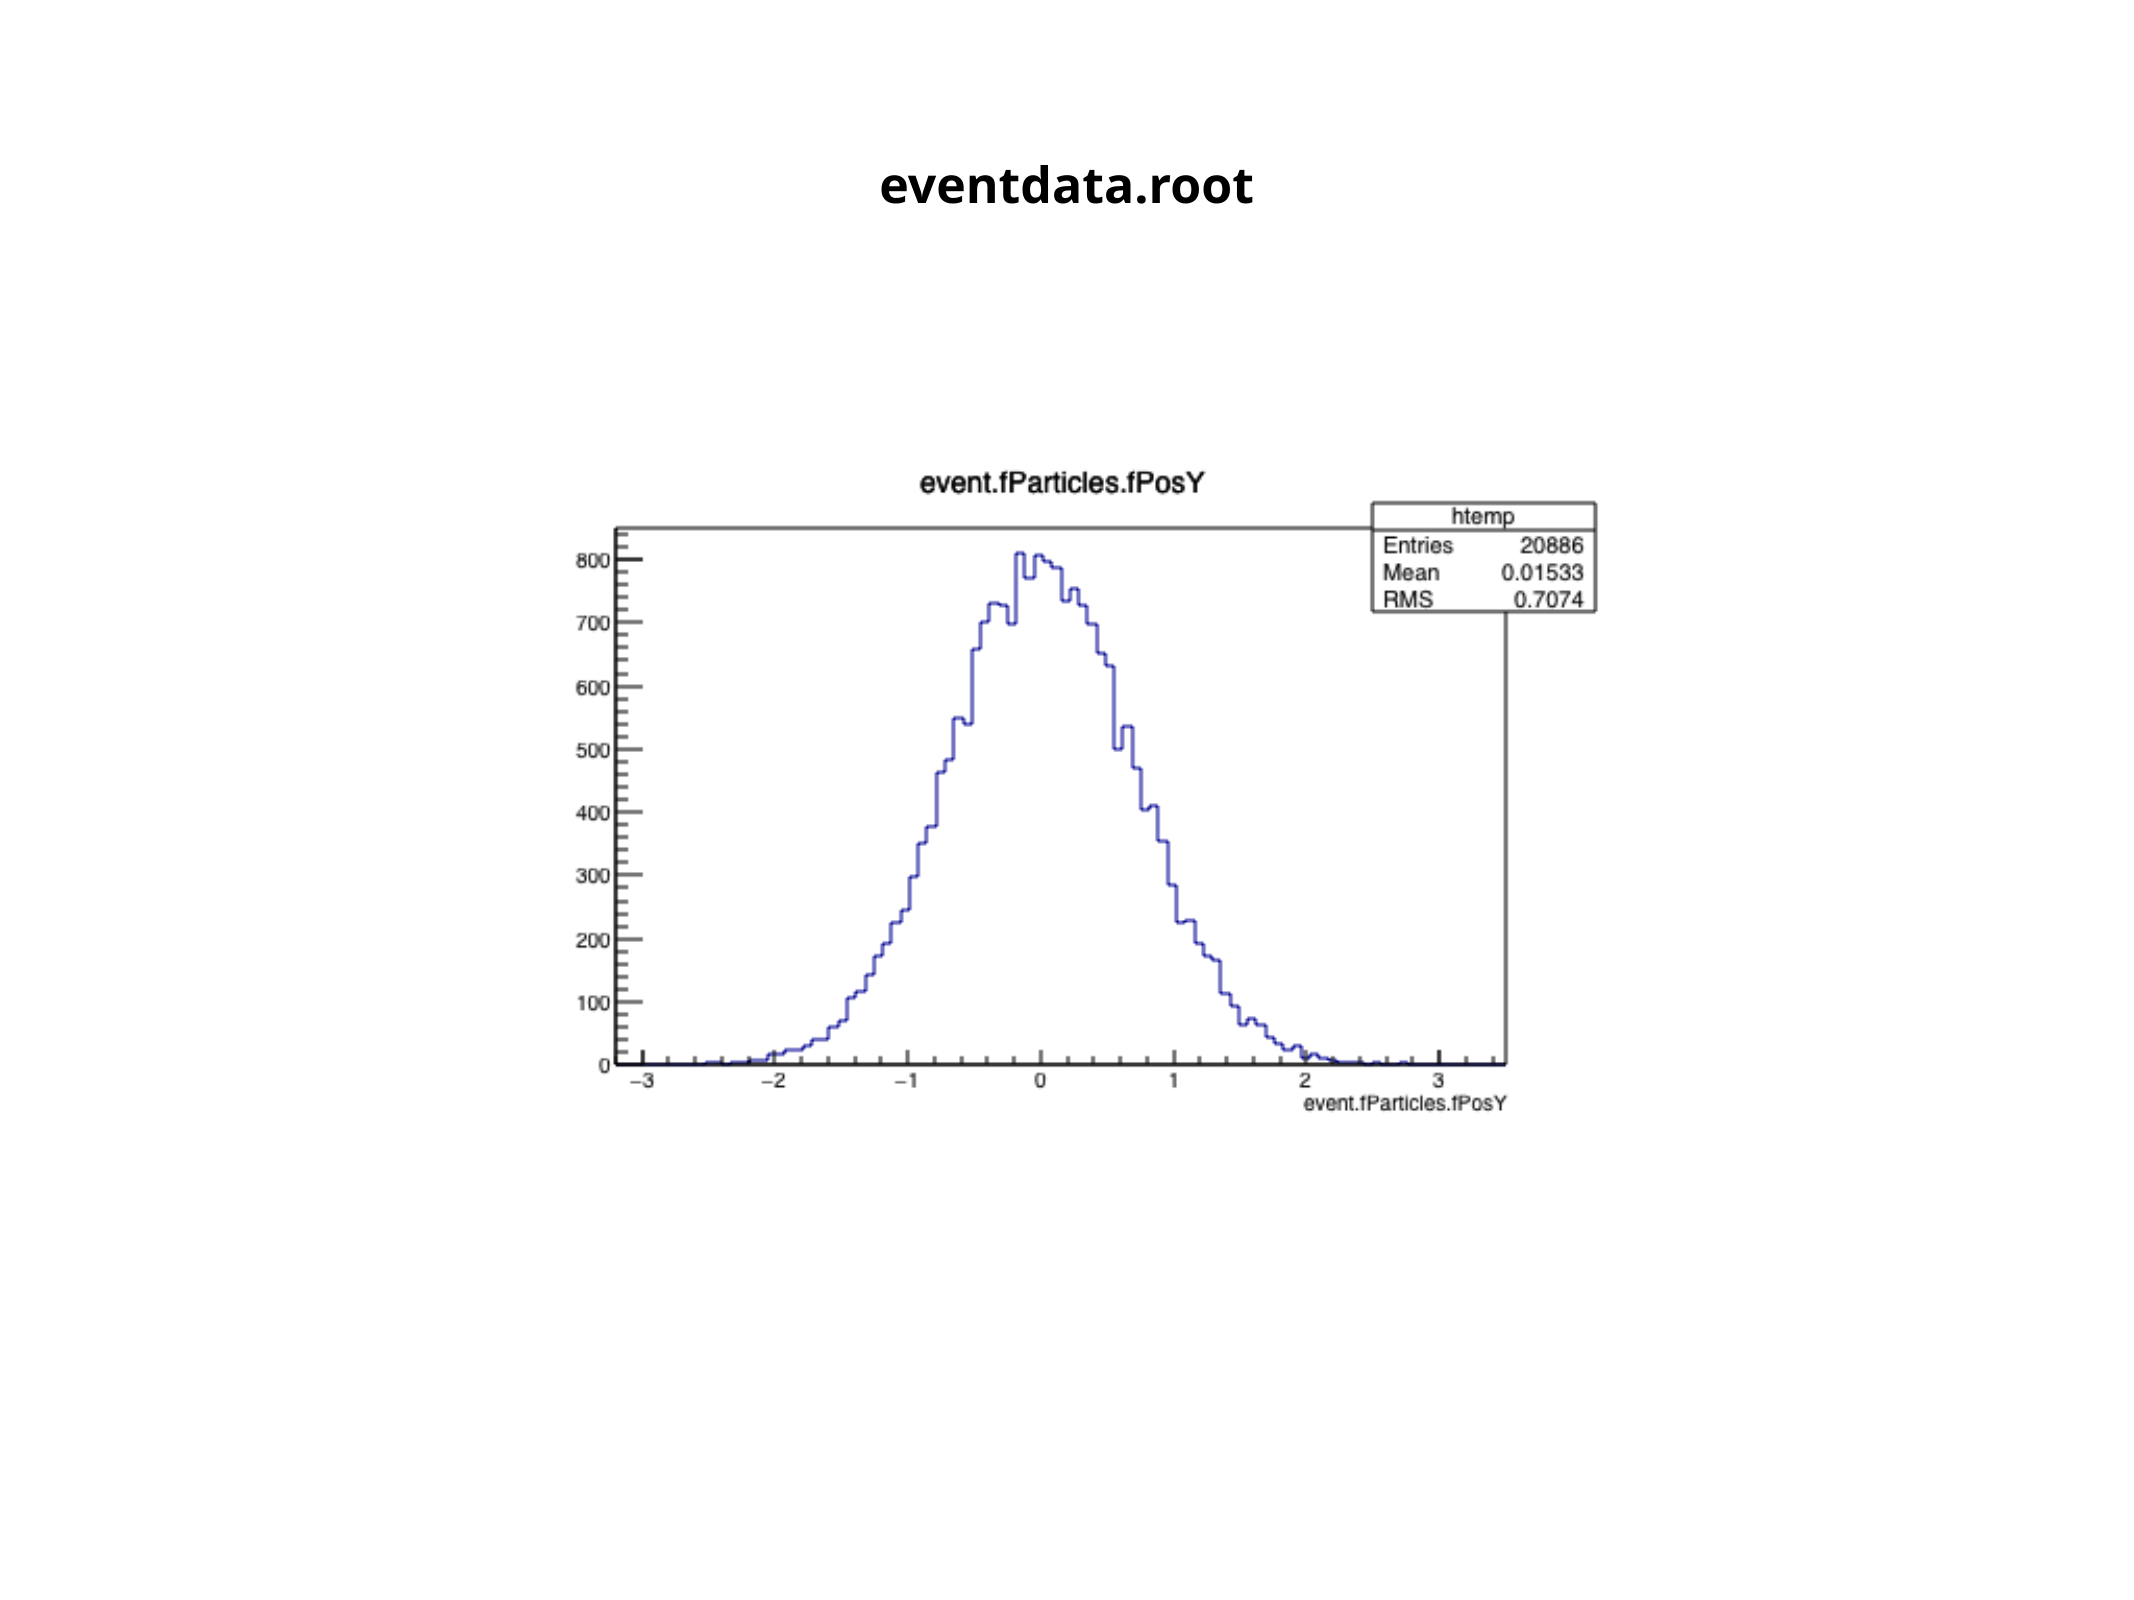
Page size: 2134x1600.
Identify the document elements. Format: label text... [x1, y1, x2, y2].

picture [512, 466, 1621, 1134]
text_box eventdata.root [870, 145, 1263, 222]
